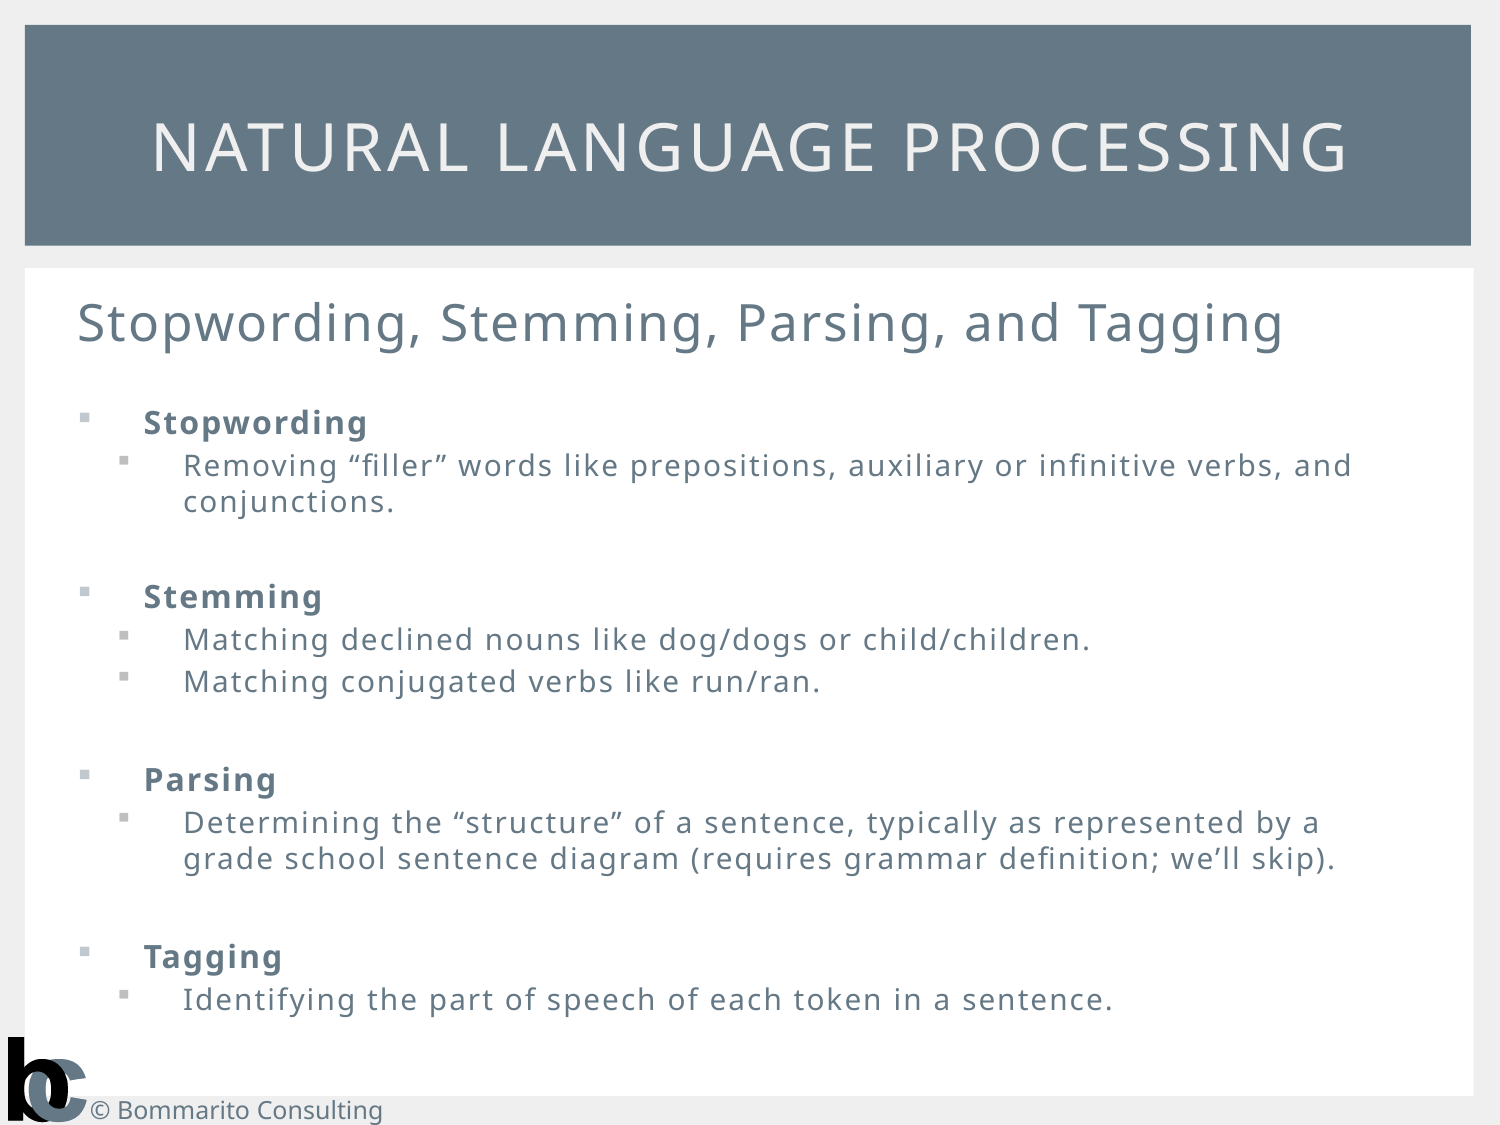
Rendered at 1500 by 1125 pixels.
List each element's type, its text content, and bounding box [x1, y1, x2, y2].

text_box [5, 1032, 513, 1125]
list Stopwording, Stemming, Parsing, and Tagging Stopwording Removing “filler” words like prepositions, auxiliary or infinitive verbs, and conjunctions. Stemming Matching declined nouns like dog/dogs or child/children. Matching conjugated verbs like run/ran. Parsing Determining the “structure” of a sentence, typically as represented by a grade school sentence diagram (requires grammar definition; we’ll skip). Tagging Identifying the part of speech of each token in a sentence. [62, 281, 1413, 1033]
title Natural language processing [62, 58, 1438, 232]
